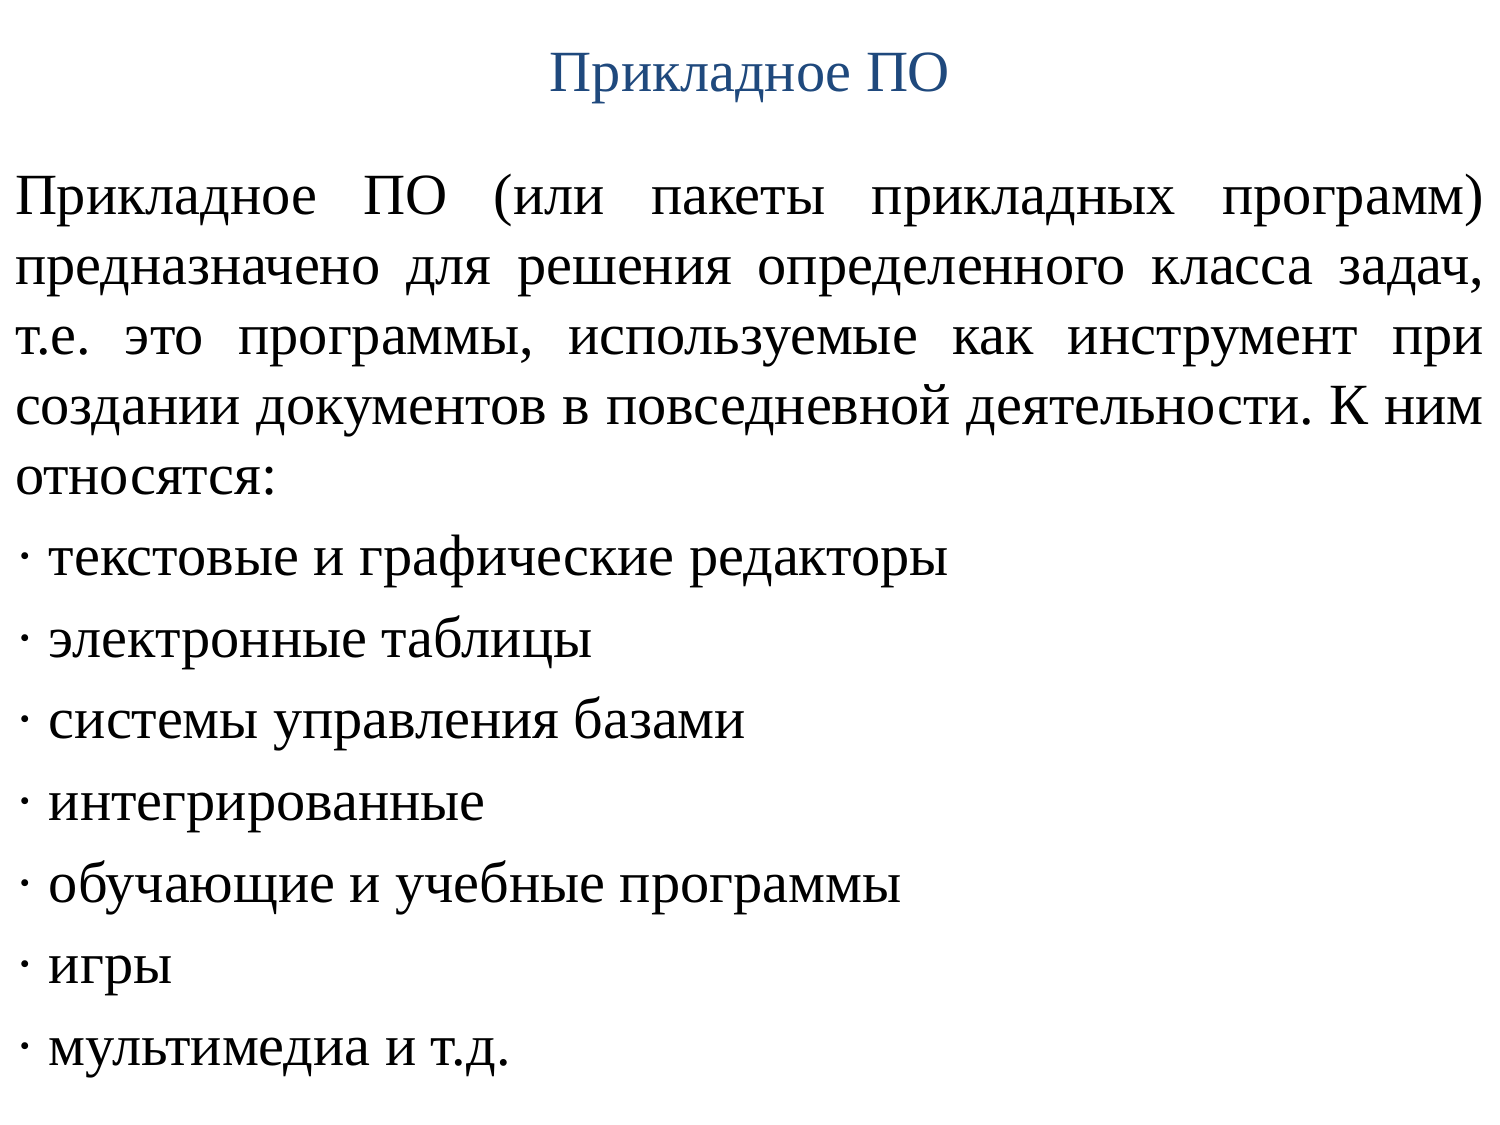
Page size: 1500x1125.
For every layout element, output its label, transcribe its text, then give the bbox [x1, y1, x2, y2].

list Прикладное ПО (или пакеты прикладных программ) предназначено для решения определенного класса задач, т.е. это программы, используемые как инструмент при создании документов в повседневной деятельности. К ним относятся: · текстовые и графические редакторы · электронные таблицы · системы управления базами · интегрированные · обучающие и учебные программы · игры · мультимедиа и т.д. [0, 149, 1500, 1125]
title Прикладное ПО [0, 0, 1500, 138]
